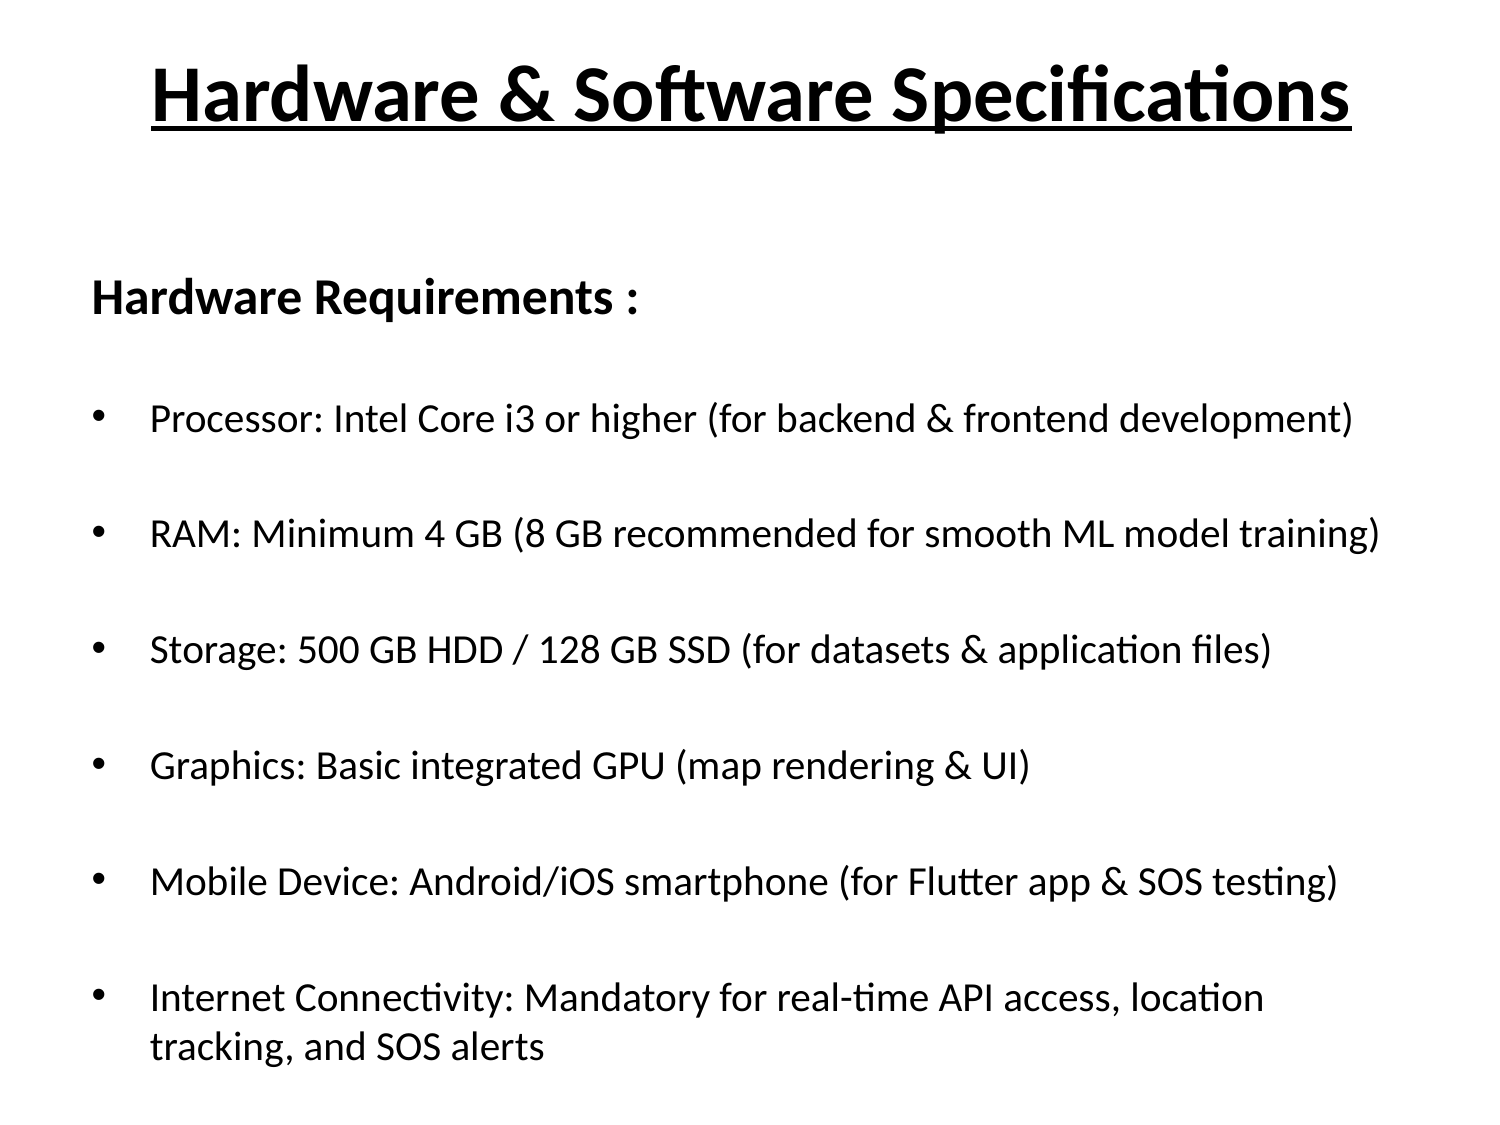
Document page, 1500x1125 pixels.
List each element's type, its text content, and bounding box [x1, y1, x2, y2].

title Hardware & Software Specifications [76, 0, 1427, 183]
list Hardware Requirements : Processor: Intel Core i3 or higher (for backend & frontend development) RAM: Minimum 4 GB (8 GB recommended for smooth ML model training) Storage: 500 GB HDD / 128 GB SSD (for datasets & application files) Graphics: Basic integrated GPU (map rendering & UI) Mobile Device: Android/iOS smartphone (for Flutter app & SOS testing) Internet Connectivity: Mandatory for real-time API access, location tracking, and SOS alerts [76, 255, 1427, 1099]
